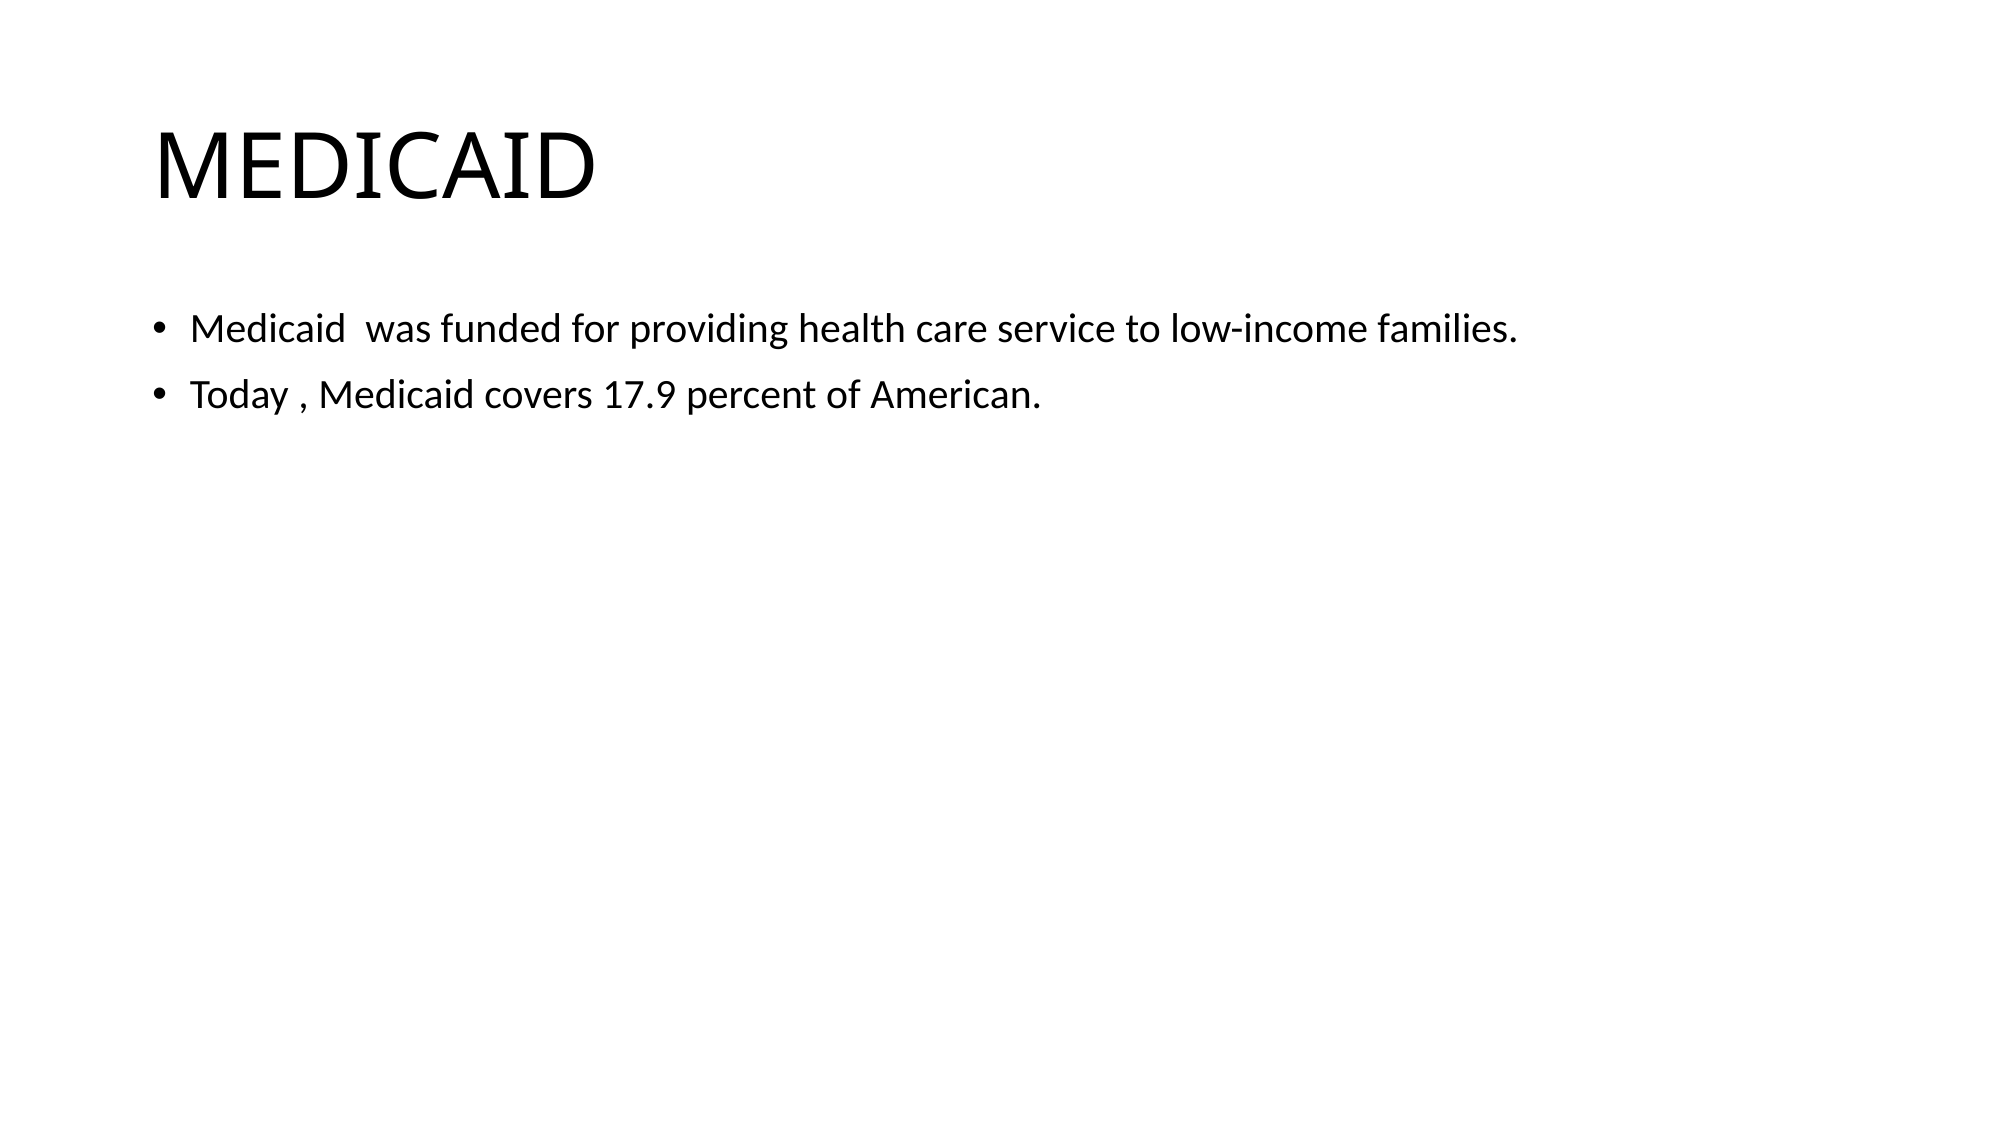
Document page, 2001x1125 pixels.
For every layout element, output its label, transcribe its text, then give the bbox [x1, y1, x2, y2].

title MEDICAID [137, 59, 1863, 278]
list Medicaid was funded for providing health care service to low-income families. Today , Medicaid covers 17.9 percent of American. [137, 299, 1863, 1014]
